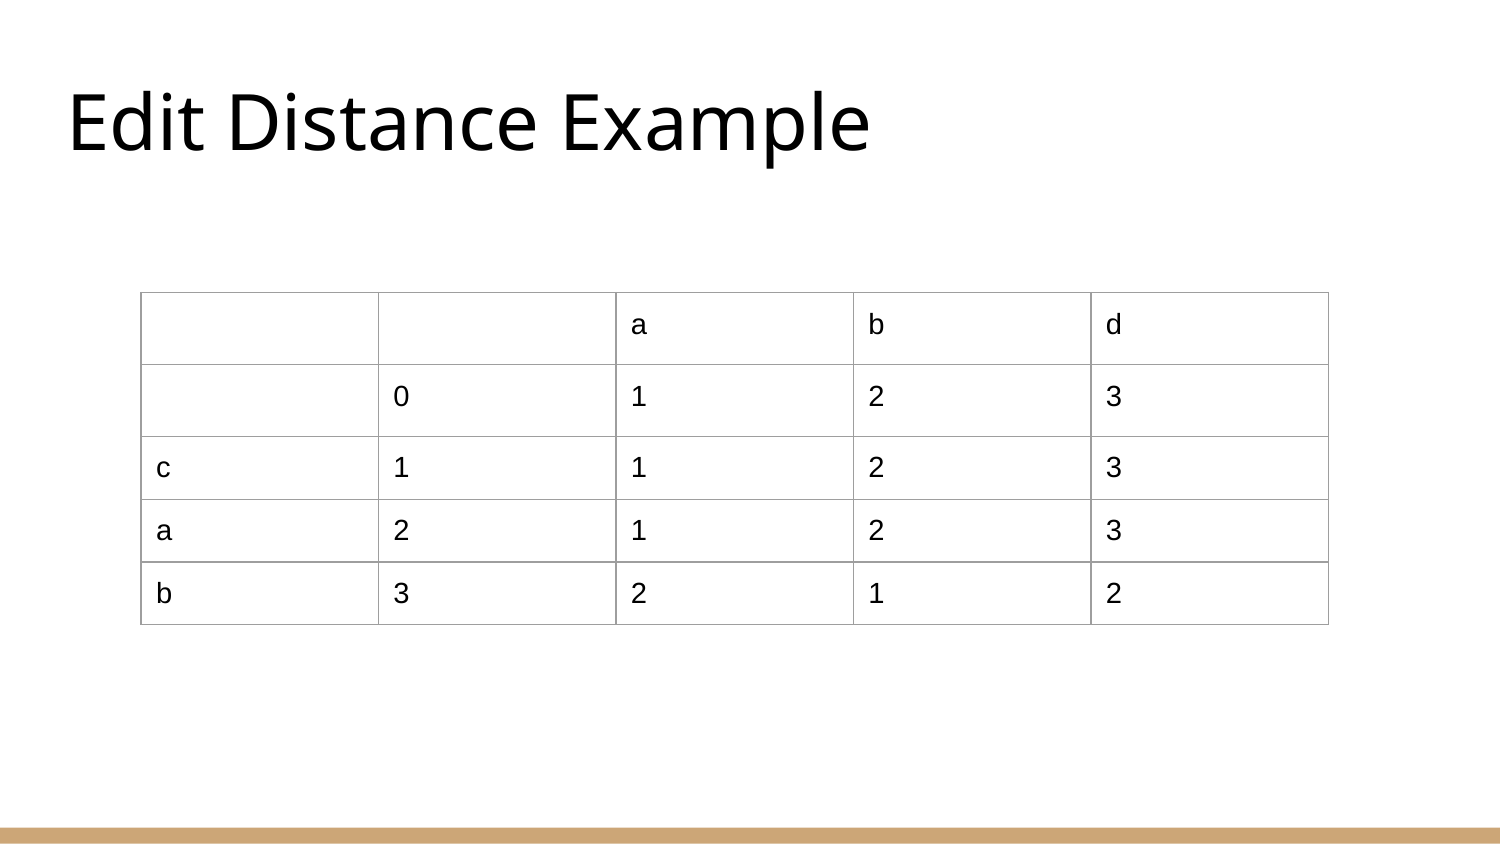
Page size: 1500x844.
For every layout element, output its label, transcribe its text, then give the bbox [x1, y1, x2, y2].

title Edit Distance Example [51, 51, 1449, 189]
table_cell 1 [854, 563, 1090, 624]
table_header d [1092, 293, 1328, 364]
table_cell [142, 365, 378, 436]
table_header a [617, 293, 853, 364]
table_cell 2 [854, 500, 1090, 561]
table_cell 2 [854, 365, 1090, 436]
table_cell 1 [379, 437, 615, 499]
table_header [379, 293, 615, 364]
table_cell 3 [379, 563, 615, 624]
table_cell 3 [1092, 437, 1328, 499]
table_cell 1 [617, 500, 853, 561]
table_cell 2 [617, 563, 853, 624]
table_cell 3 [1092, 365, 1328, 436]
table_cell 1 [617, 365, 853, 436]
table_cell a [142, 500, 378, 561]
table_header [142, 293, 378, 364]
table_cell 3 [1092, 500, 1328, 561]
table_cell c [142, 437, 378, 499]
table_cell 1 [617, 437, 853, 499]
table_cell 2 [1092, 563, 1328, 624]
table_cell 2 [854, 437, 1090, 499]
table_cell 2 [379, 500, 615, 561]
table_header b [854, 293, 1090, 364]
table_cell b [142, 563, 378, 624]
table_cell 0 [379, 365, 615, 436]
